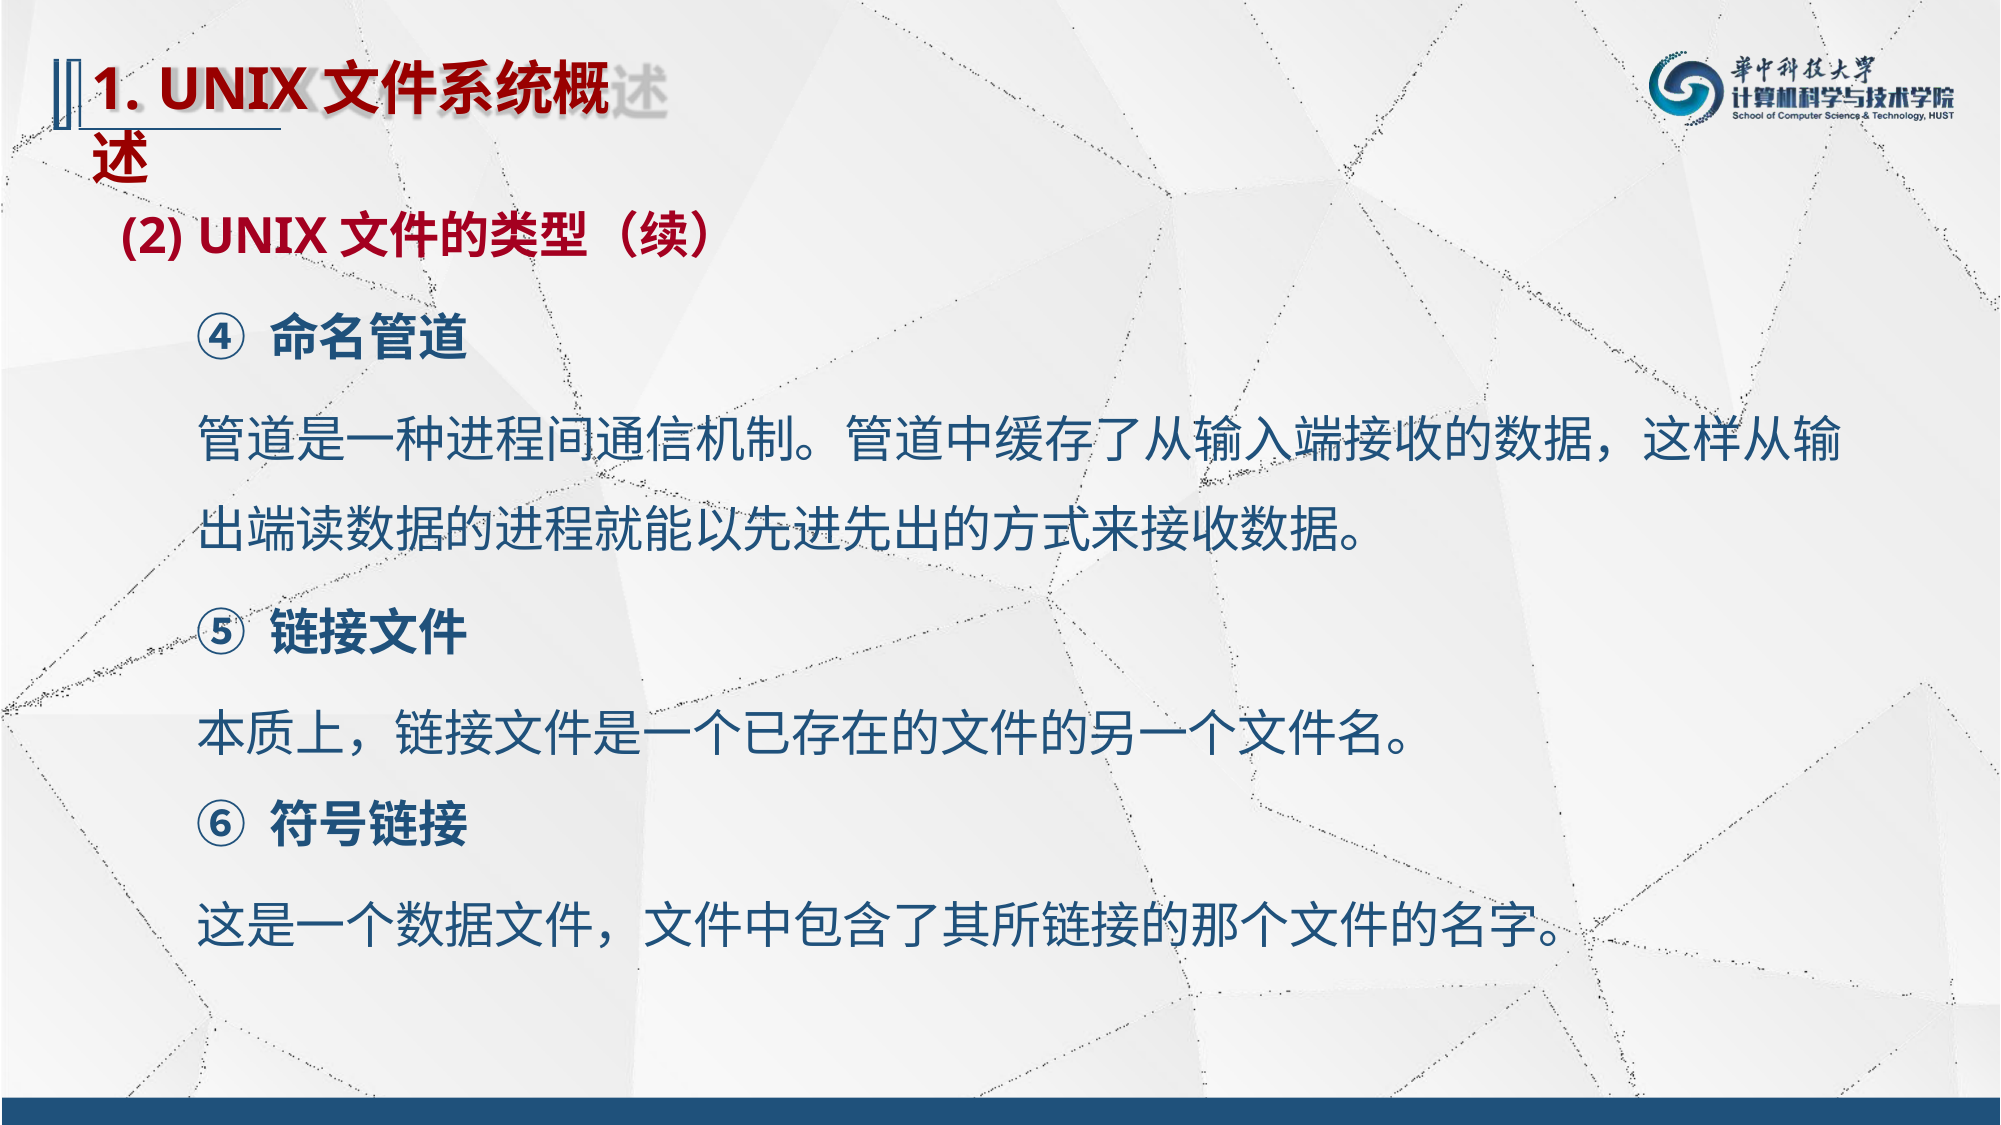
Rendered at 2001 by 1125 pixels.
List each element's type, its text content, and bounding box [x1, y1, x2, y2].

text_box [55, 34, 707, 165]
picture [0, 0, 2000, 1125]
text_box (2) UNIX文件的类型（续） ④ 命名管道 管道是一种进程间通信机制。管道中缓存了从输入端接收的数据，这样从输出端读数据的进程就能以先进先出的方式来接收数据。 ⑤ 链接文件 本质上，链接文件是一个已存在的文件的另一个文件名。 ⑥ 符号链接 这是一个数据文件，文件中包含了其所链接的那个文件的名字。 [119, 201, 1850, 954]
title 1. UNIX文件系统概述 [89, 172, 669, 240]
